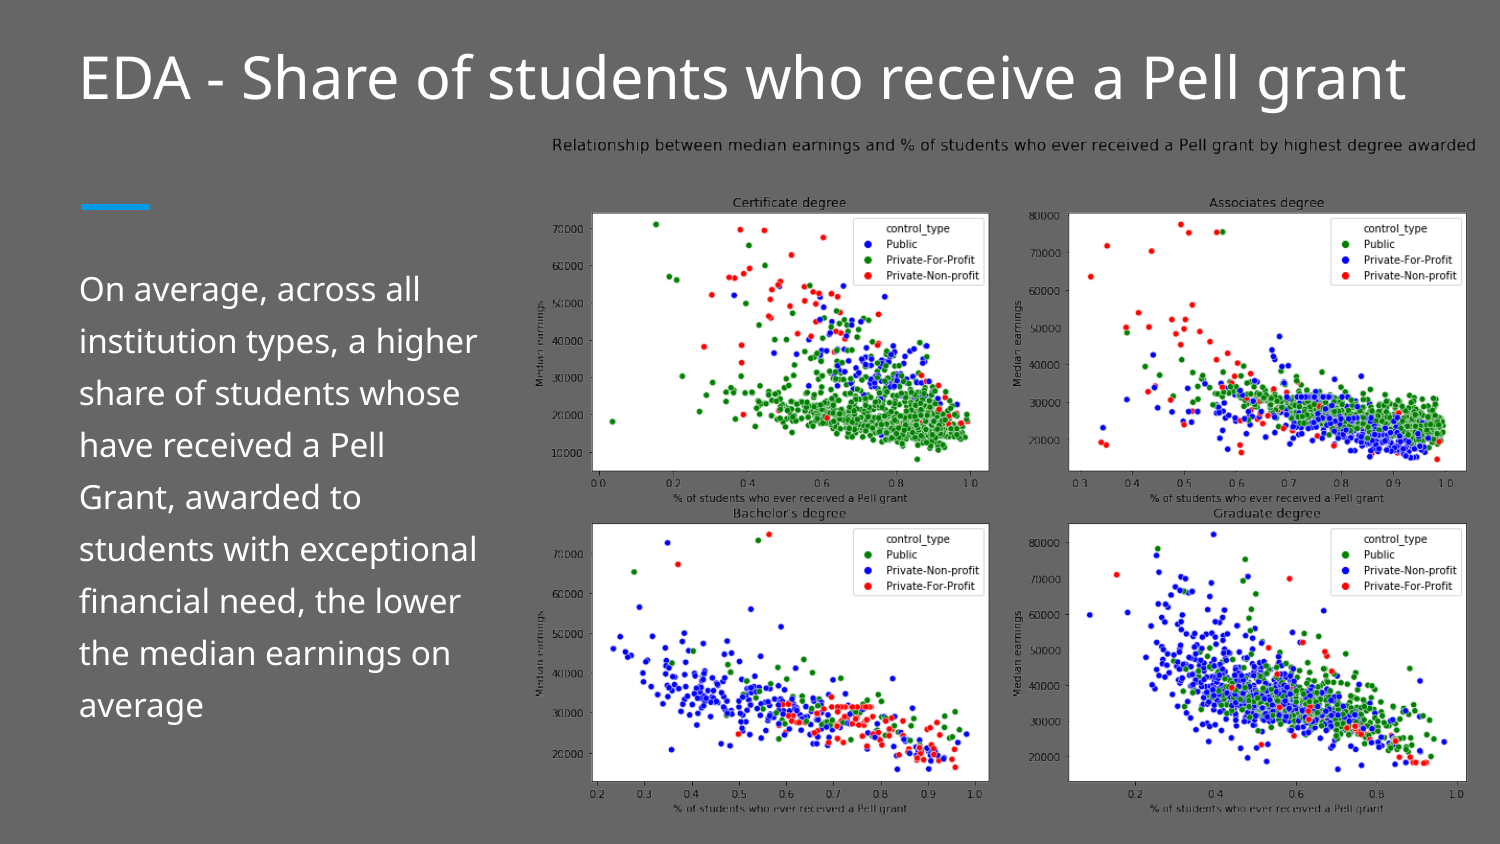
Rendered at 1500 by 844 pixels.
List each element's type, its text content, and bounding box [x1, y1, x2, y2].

title EDA - Share of students who receive a Pell grant [63, 19, 1437, 132]
picture [529, 131, 1484, 821]
list On average, across all institution types, a higher share of students whose have received a Pell Grant, awarded to students with exceptional financial need, the lower the median earnings on average [63, 244, 504, 750]
